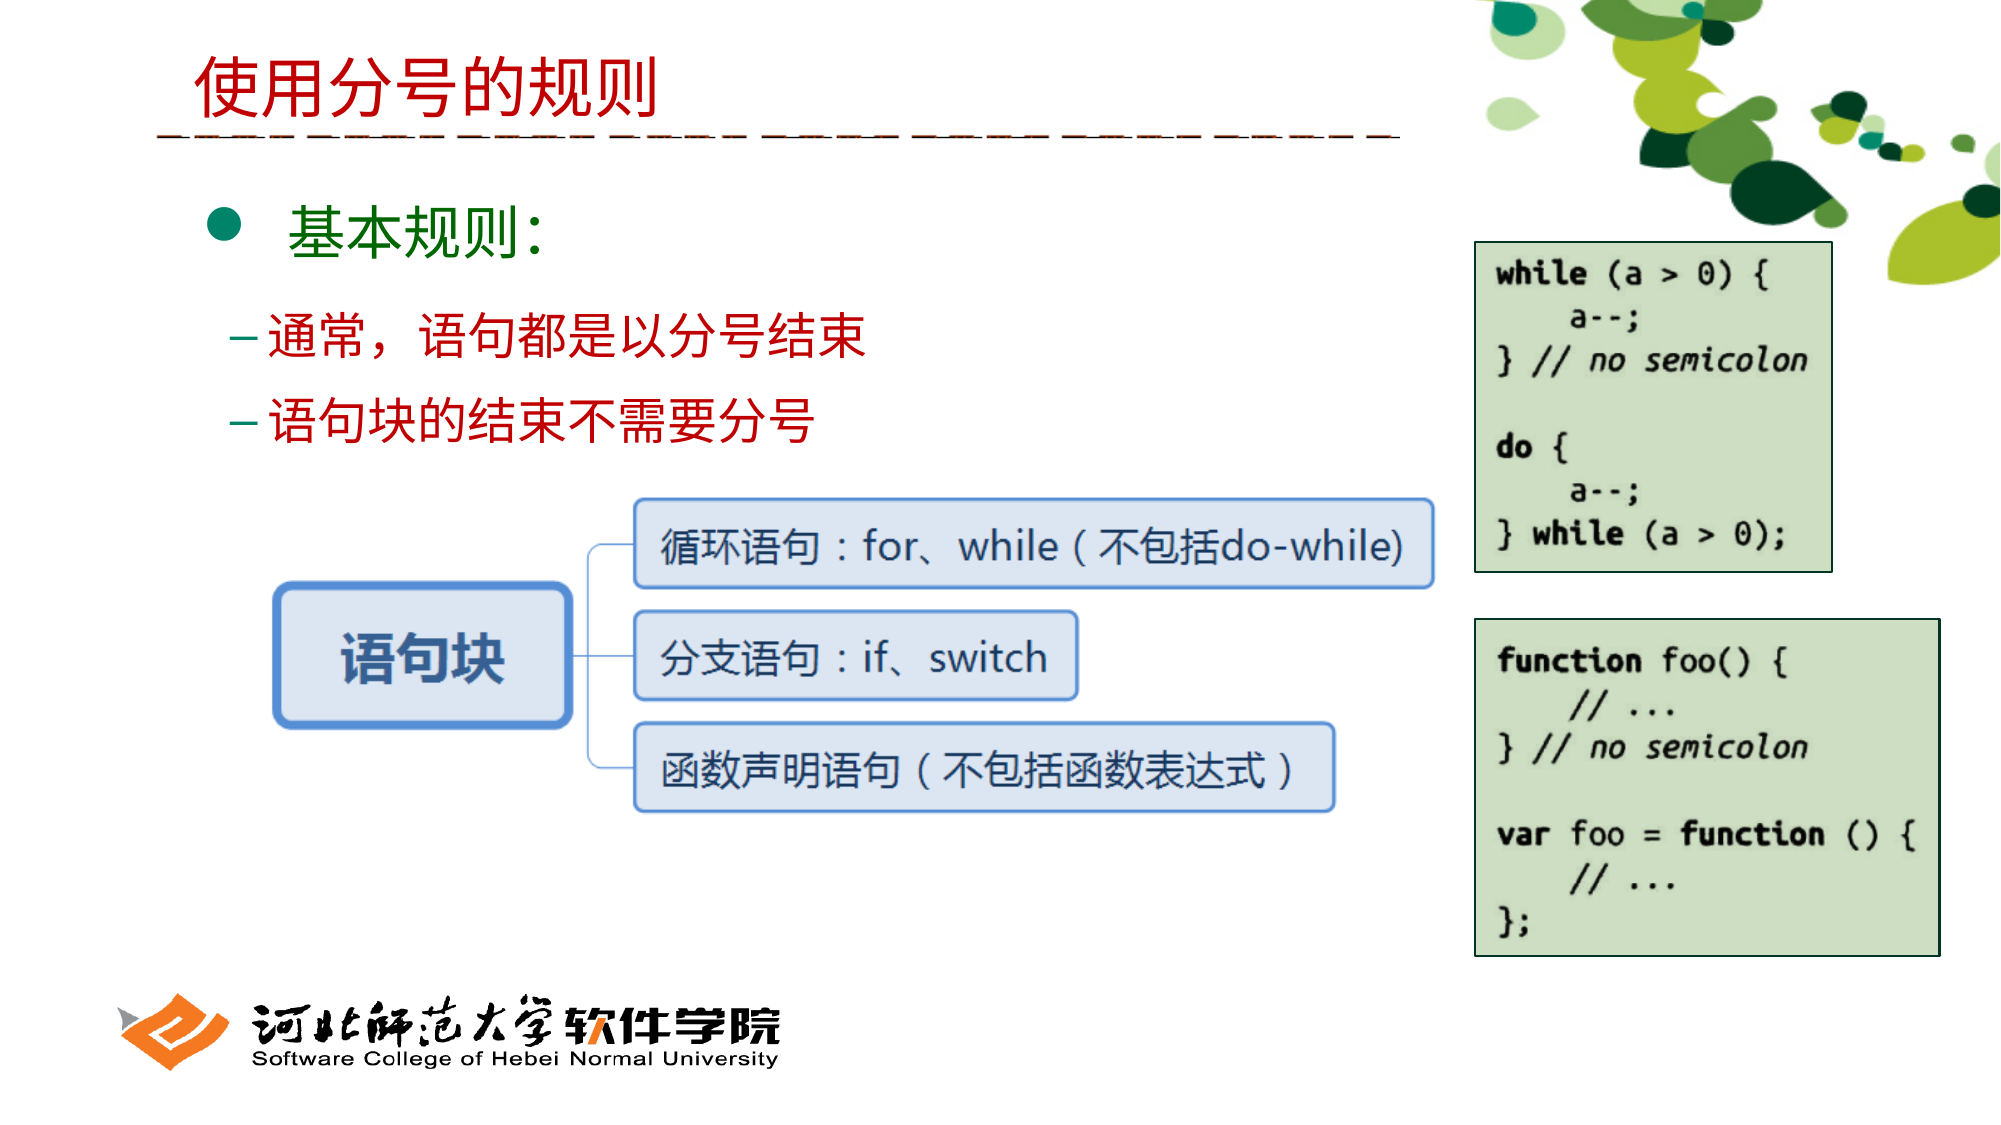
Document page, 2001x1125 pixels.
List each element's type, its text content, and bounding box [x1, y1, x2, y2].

list 基本规则： 通常，语句都是以分号结束 语句块的结束不需要分号 [187, 175, 1782, 983]
picture [0, 0, 2001, 1125]
list 使用分号的规则 [178, 38, 1523, 120]
